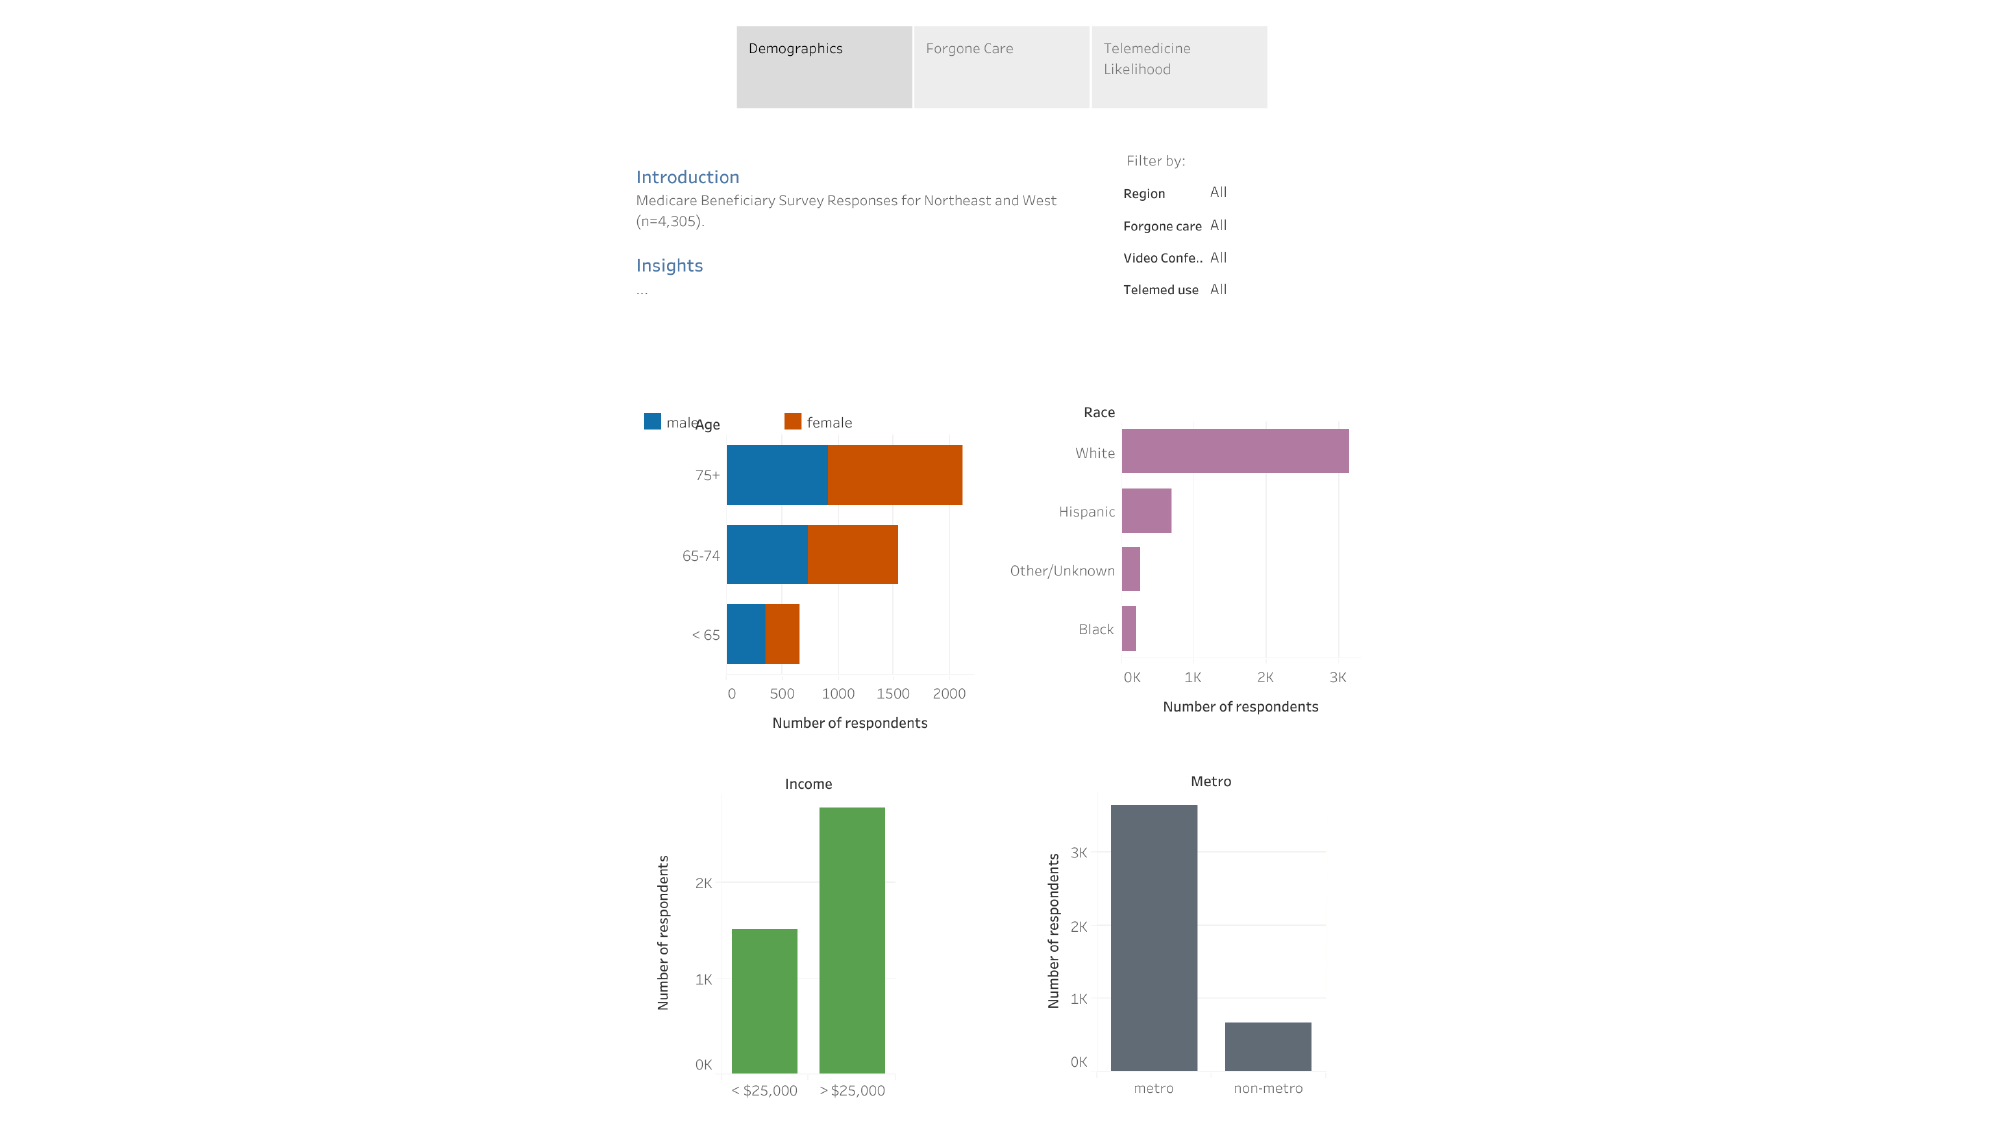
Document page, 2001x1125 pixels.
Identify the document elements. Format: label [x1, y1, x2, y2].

picture [406, 0, 1593, 1125]
